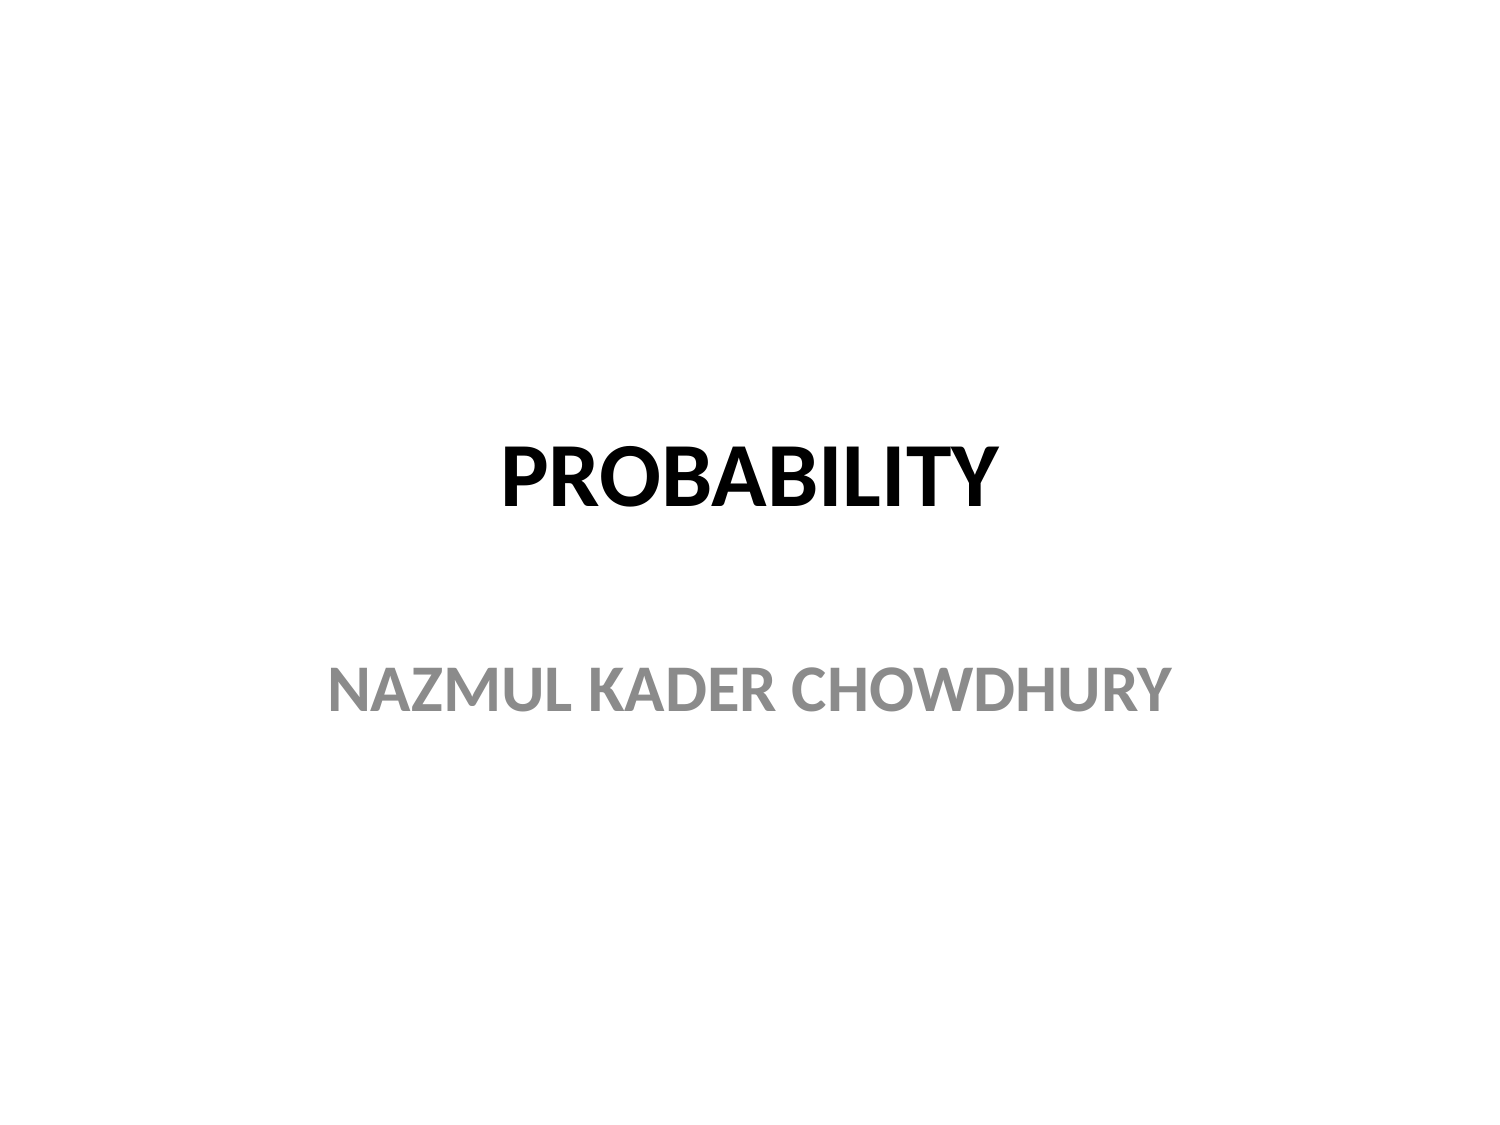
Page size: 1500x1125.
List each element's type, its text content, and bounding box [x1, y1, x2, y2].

subtitle NAZMUL KADER CHOWDHURY [225, 637, 1275, 925]
title PROBABILITY [112, 349, 1388, 591]
